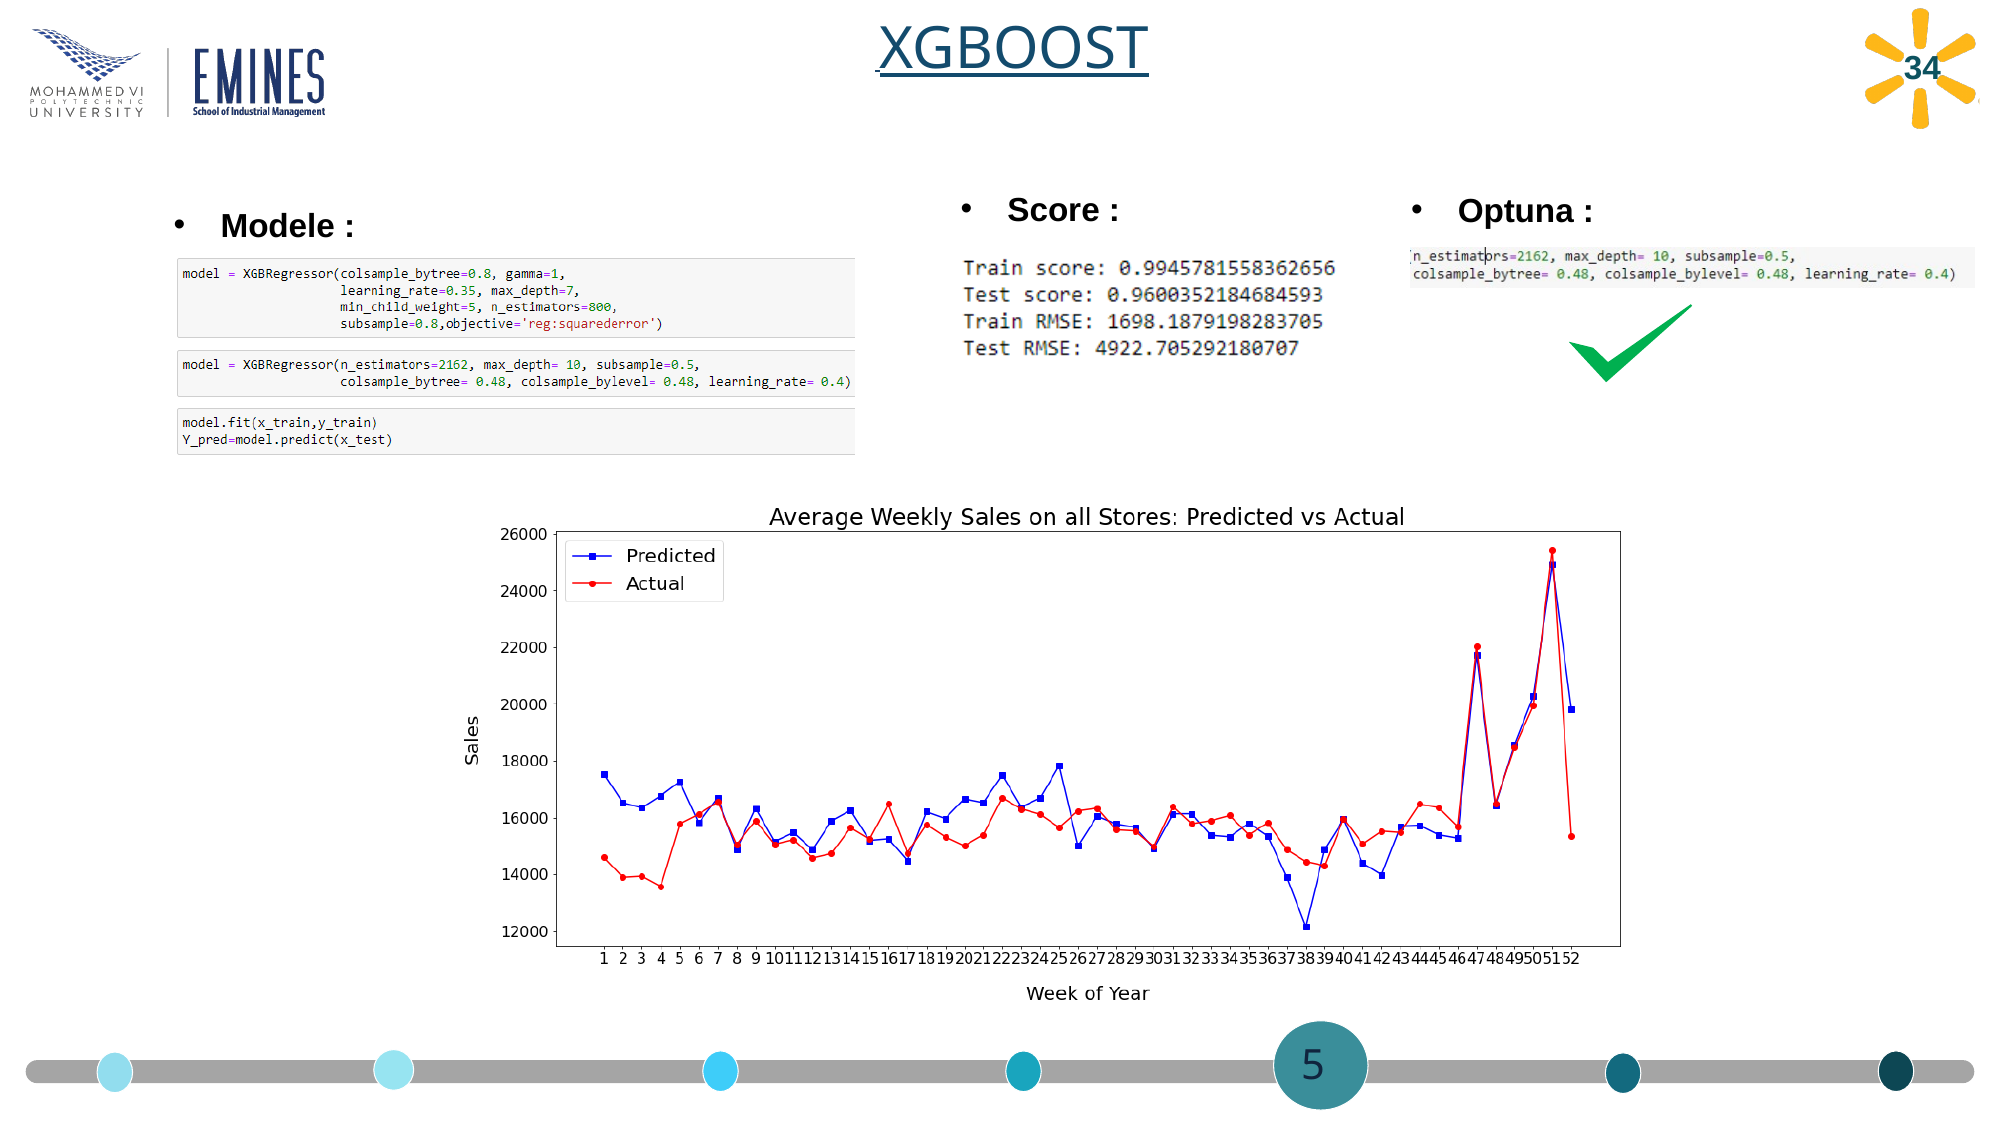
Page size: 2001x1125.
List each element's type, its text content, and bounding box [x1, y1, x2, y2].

picture [1848, 0, 1980, 146]
text_box Optuna : [1411, 188, 1760, 229]
text_box [1290, 1019, 1352, 1030]
text_box [1568, 304, 1693, 383]
picture [456, 499, 1626, 1010]
text_box [96, 1050, 134, 1094]
text_box [701, 1049, 740, 1093]
text_box [1004, 1049, 1043, 1093]
text_box [131, 1059, 378, 1085]
picture [960, 250, 1344, 371]
text_box [736, 1059, 1008, 1085]
text_box Score : [960, 188, 1309, 229]
text_box [410, 1059, 705, 1085]
text_box [1272, 1033, 1357, 1112]
text_box Modele : [173, 203, 702, 244]
text_box [1039, 1059, 1276, 1085]
text_box [1638, 1059, 1881, 1085]
text_box [1365, 1059, 1608, 1085]
text_box [1604, 1051, 1642, 1095]
picture [1410, 247, 1975, 288]
text_box [24, 1059, 99, 1085]
picture [173, 254, 855, 458]
text_box [1877, 1049, 1915, 1093]
text_box [372, 1048, 415, 1092]
text_box XGBOOST [62, 0, 1848, 110]
text_box [1363, 1043, 1370, 1088]
picture [14, 13, 340, 133]
text_box [1911, 1059, 1976, 1085]
text_box 5 [1286, 1030, 1363, 1096]
